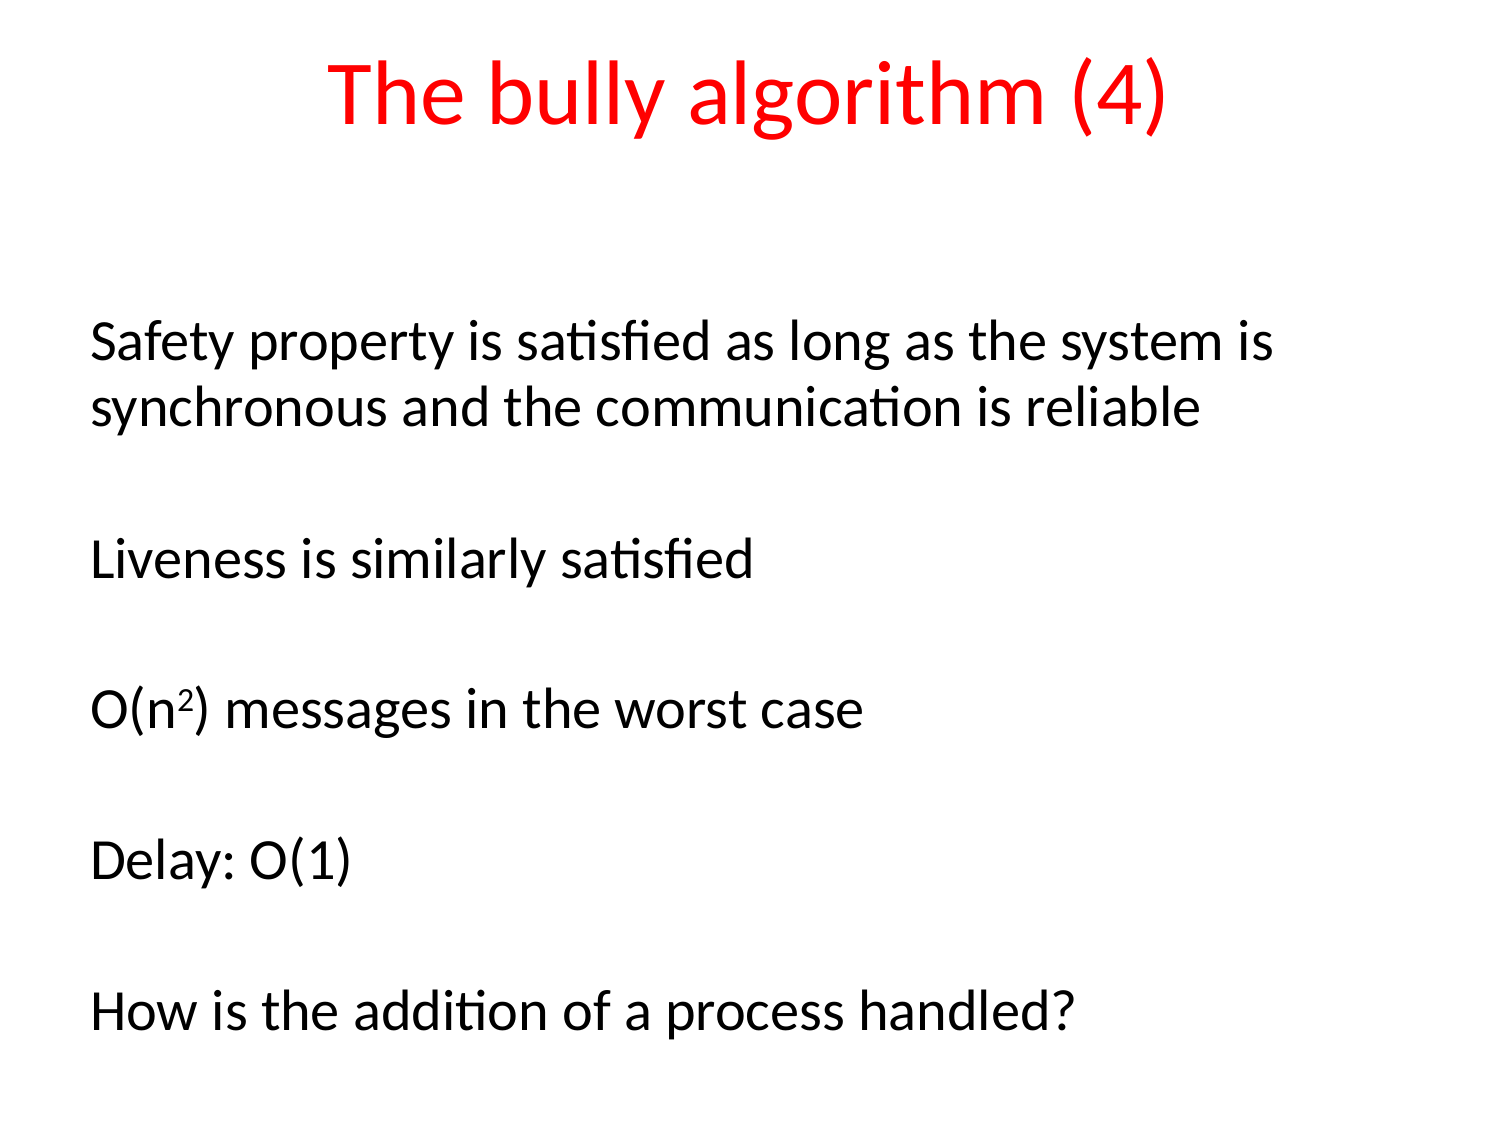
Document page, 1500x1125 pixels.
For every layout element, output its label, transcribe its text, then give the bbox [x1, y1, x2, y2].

list Safety property is satisfied as long as the system is synchronous and the communication is reliable Liveness is similarly satisfied O(n2) messages in the worst case Delay: O(1) How is the addition of a process handled? [0, 299, 1500, 1125]
title The bully algorithm (4) [0, 0, 1500, 188]
